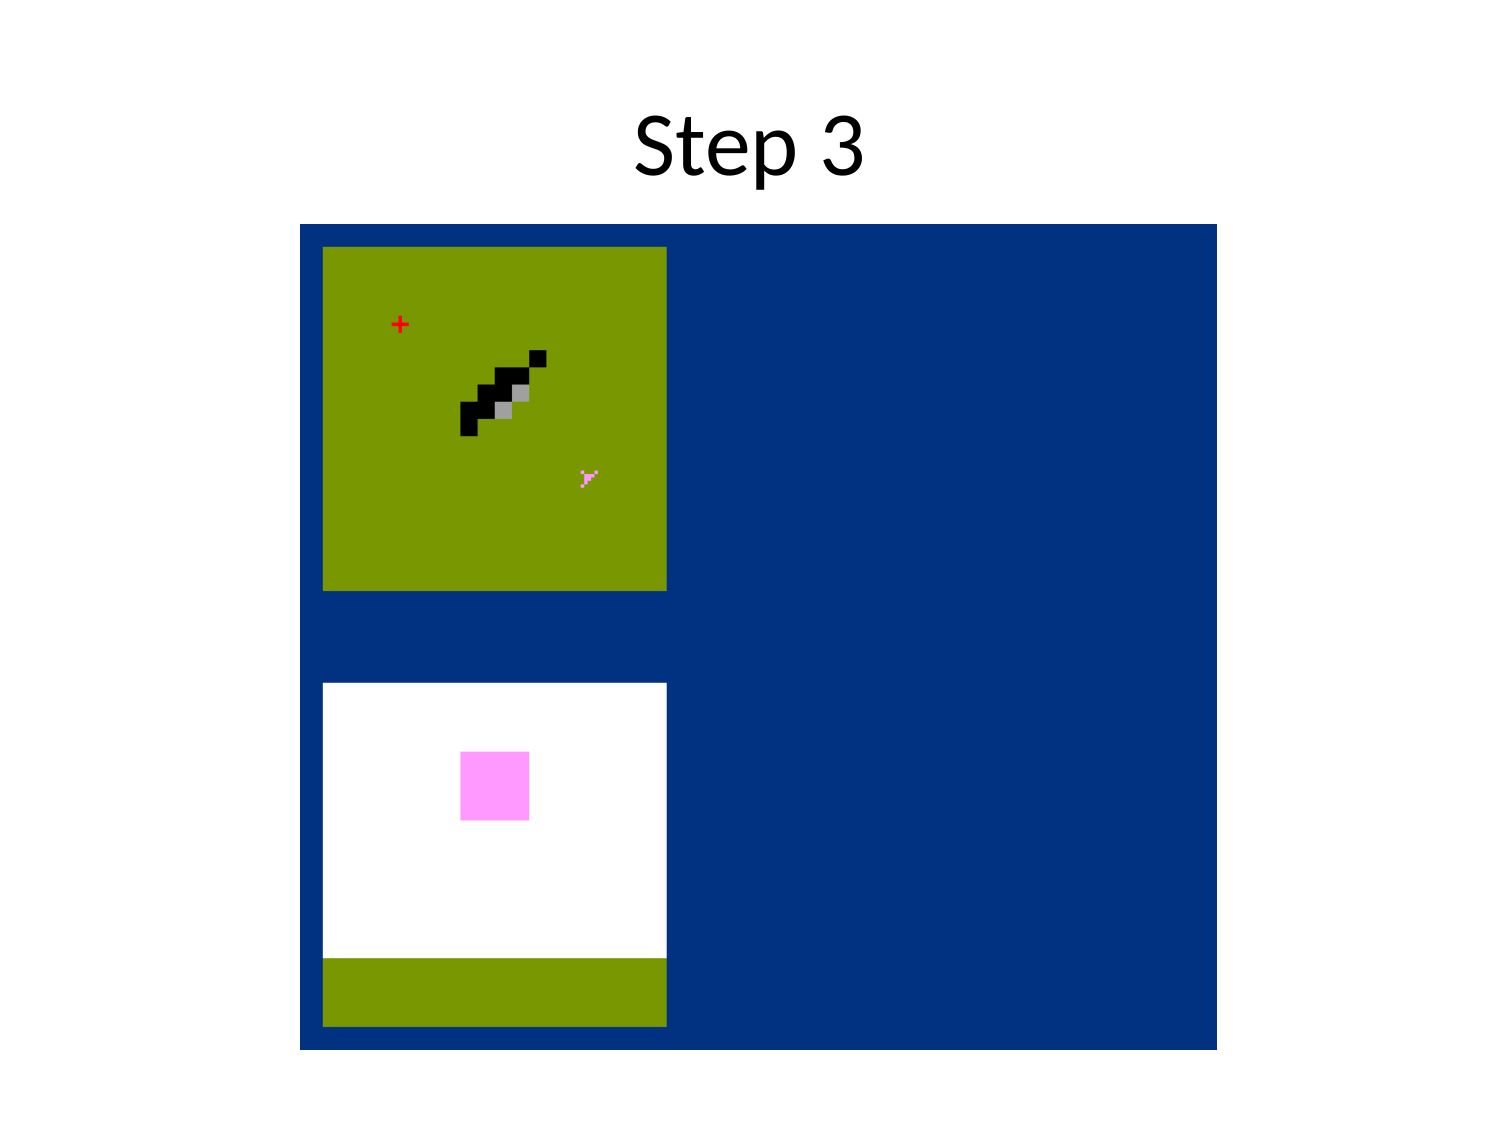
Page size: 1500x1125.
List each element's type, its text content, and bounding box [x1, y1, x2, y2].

picture [299, 224, 1217, 1051]
title Step 3 [75, 45, 1425, 233]
